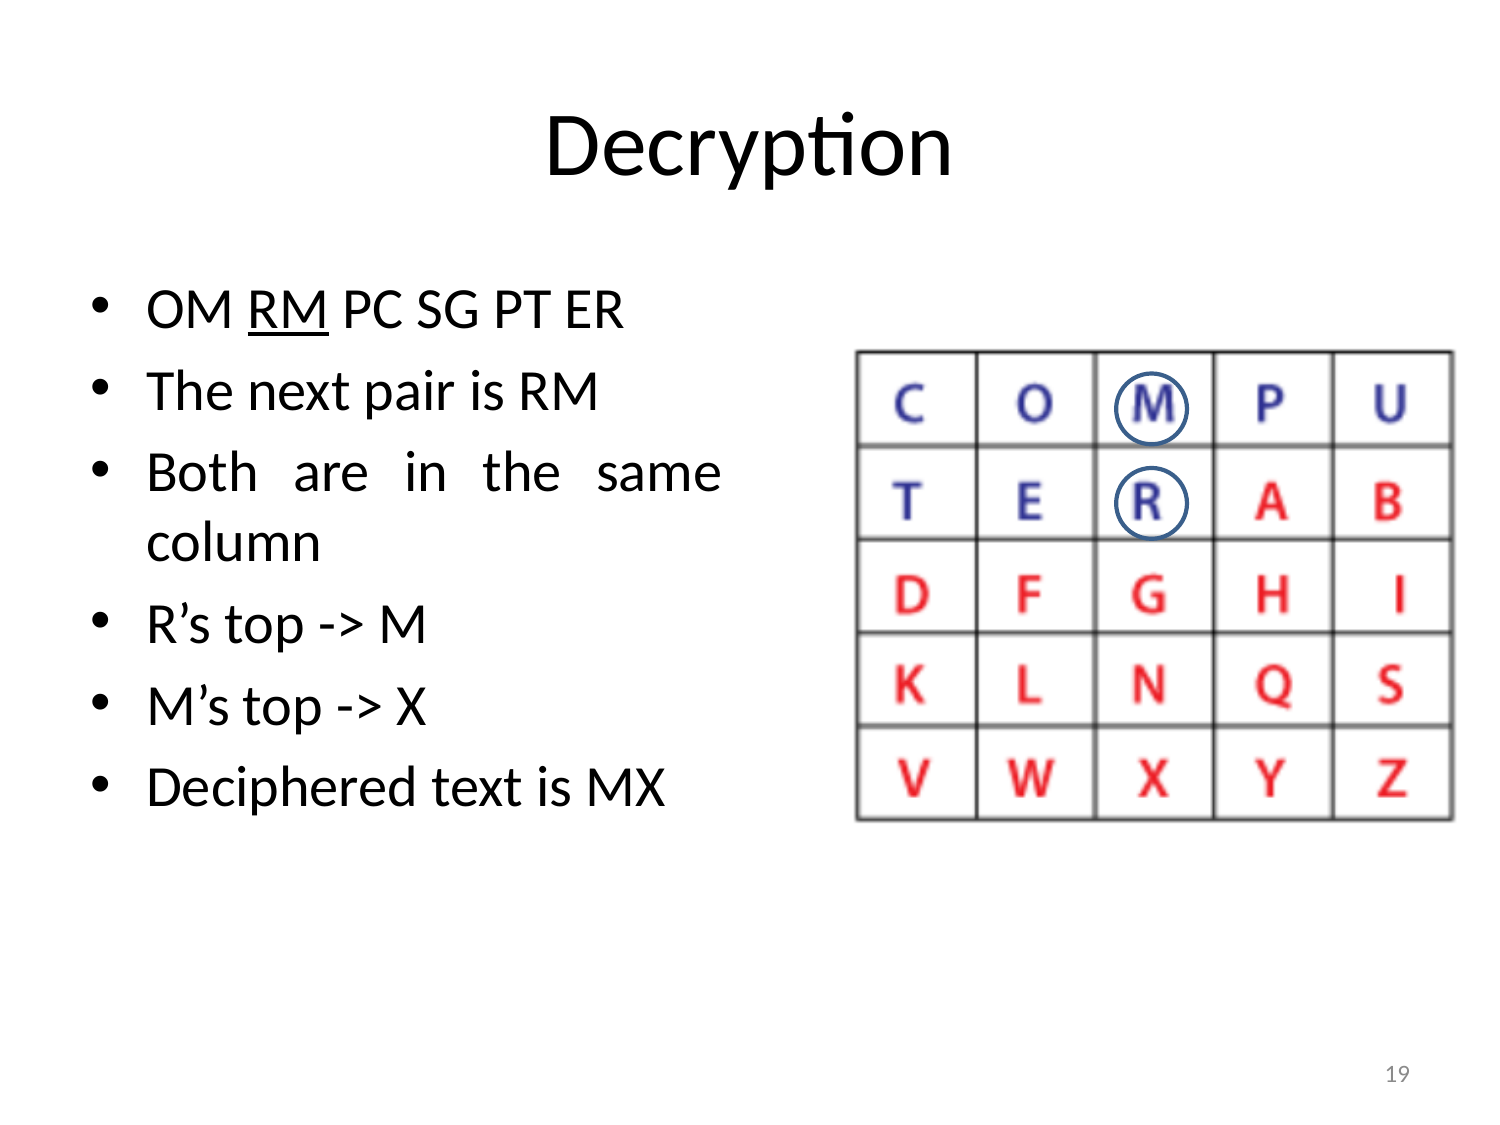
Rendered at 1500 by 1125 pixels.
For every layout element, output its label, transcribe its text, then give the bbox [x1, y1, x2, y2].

title Decryption [75, 45, 1425, 233]
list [838, 337, 1474, 833]
list OM RM PC SG PT ER The next pair is RM Both are in the same column R’s top -> M M’s top -> X Deciphered text is MX [75, 262, 738, 1005]
slide_number 19 [1074, 1042, 1425, 1103]
